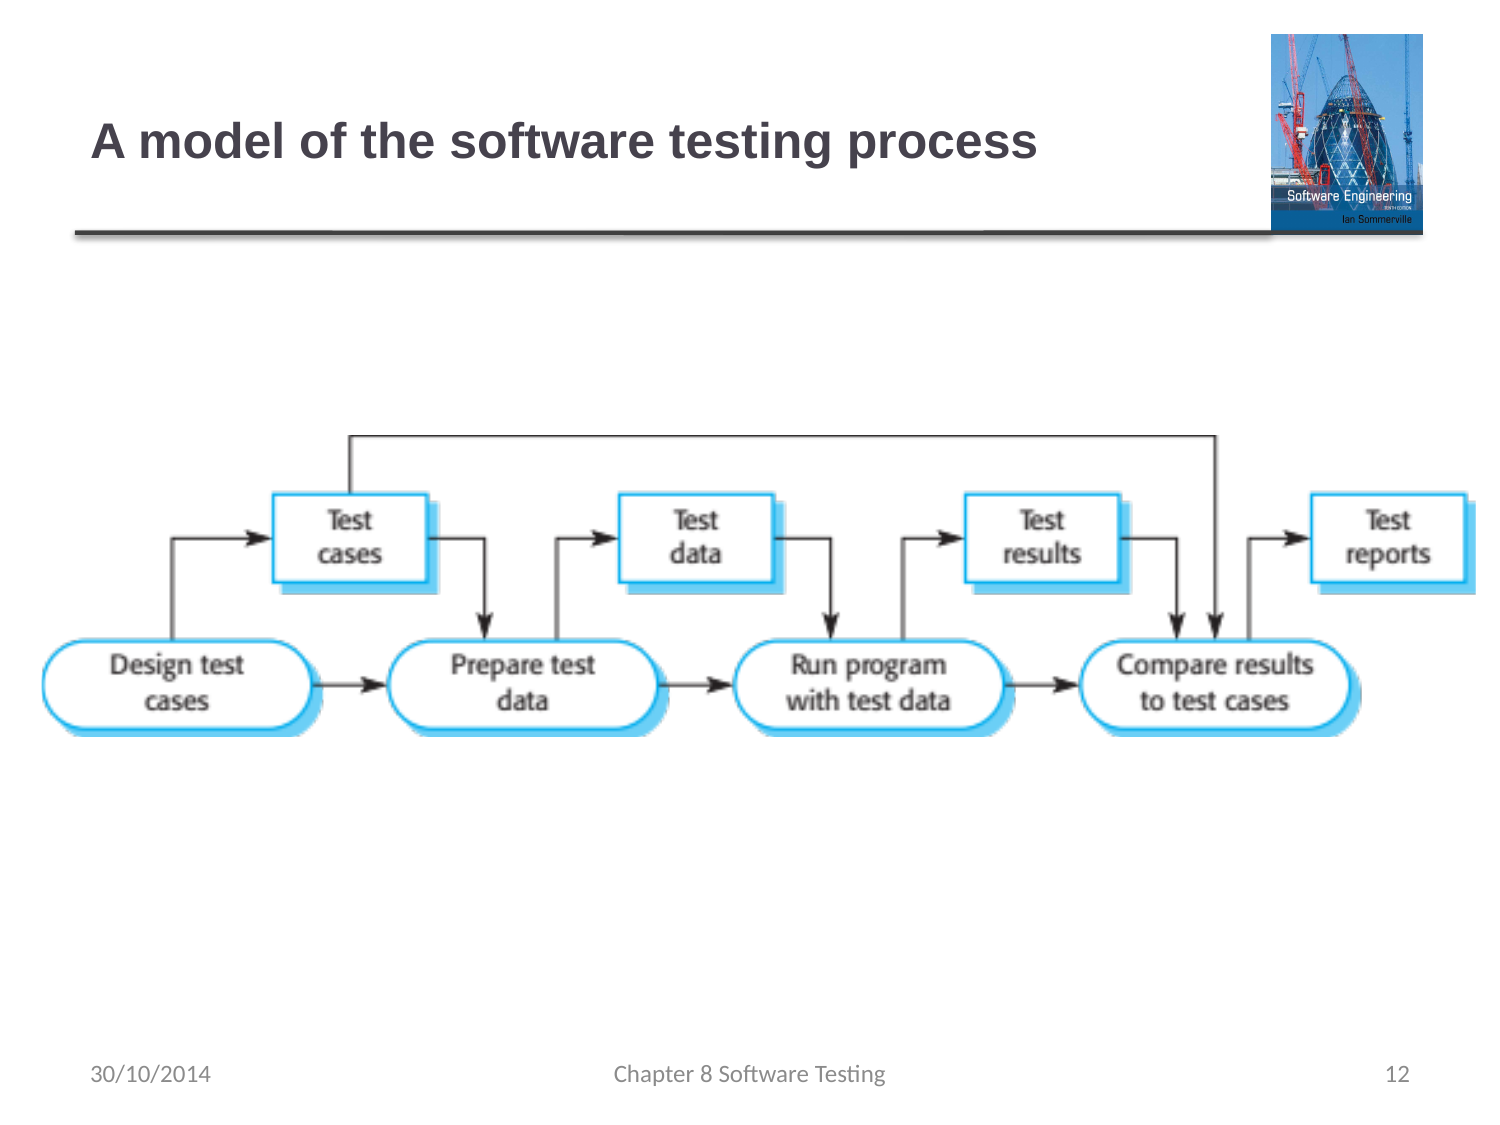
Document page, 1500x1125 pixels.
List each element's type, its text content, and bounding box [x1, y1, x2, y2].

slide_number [75, 1042, 425, 1103]
picture [1271, 34, 1423, 230]
footer Chapter 8 Software Testing [512, 1042, 988, 1103]
picture [41, 435, 1477, 737]
title A model of the software testing process [74, 44, 1272, 233]
slide_number 12 [1074, 1042, 1425, 1103]
